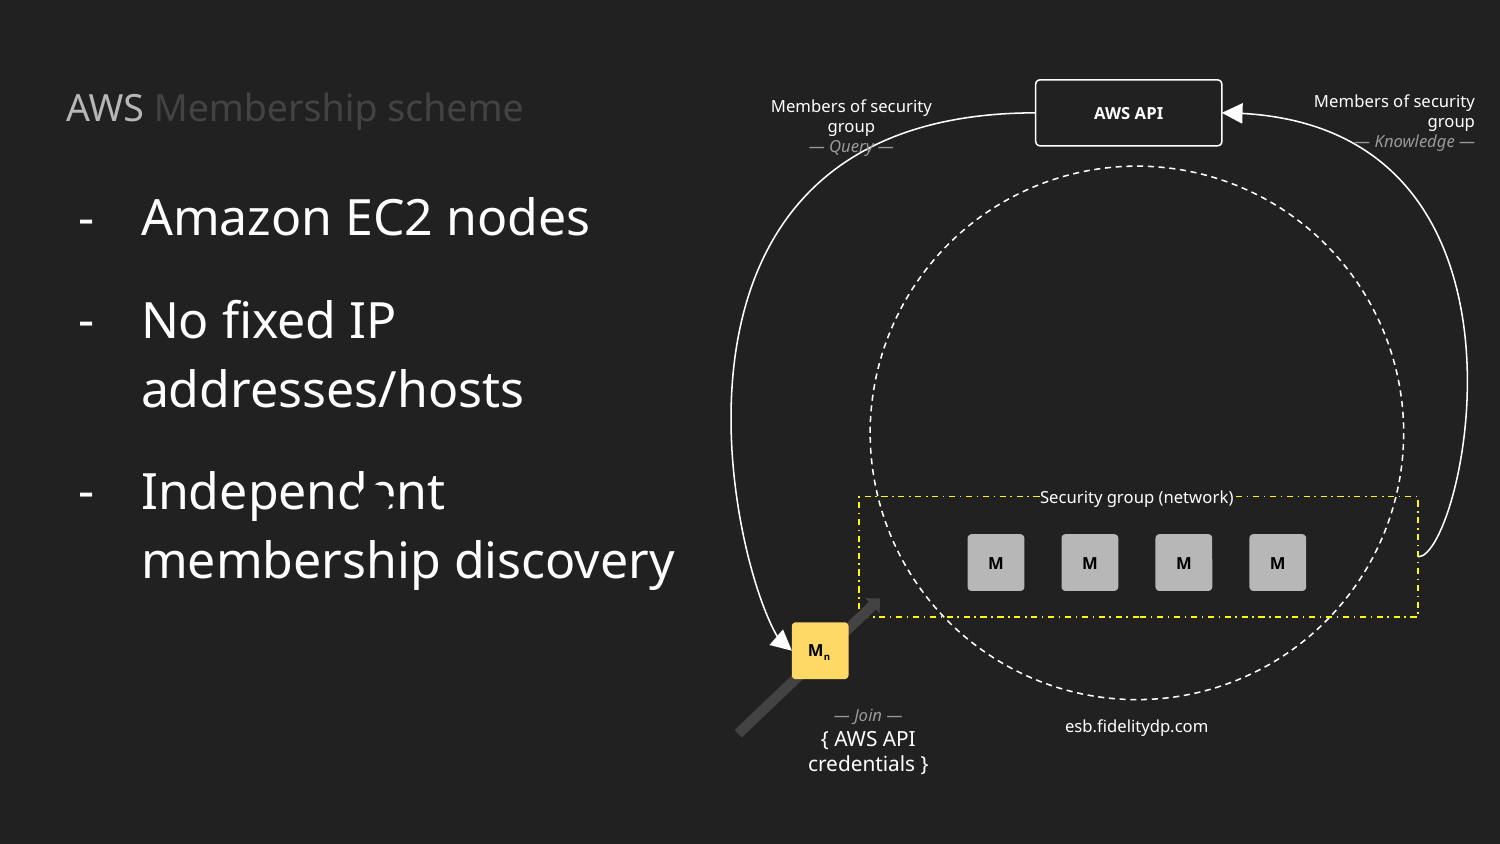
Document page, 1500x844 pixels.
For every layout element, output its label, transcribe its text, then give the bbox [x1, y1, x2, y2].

text_box Members of security group — Knowledge — [1249, 96, 1491, 146]
text_box esb.fidelitydp.com [1016, 707, 1258, 745]
text_box Mn [791, 657, 849, 680]
text_box [357, 484, 391, 518]
text_box M [1061, 534, 1119, 591]
text_box M [1249, 566, 1307, 591]
text_box Security group (network) [1040, 478, 1216, 516]
text_box — Join — { AWS API credentials } [751, 715, 985, 765]
text_box [1040, 166, 1216, 478]
text_box [995, 617, 1330, 700]
text_box [1040, 516, 1419, 617]
text_box AWS API [1035, 79, 1222, 146]
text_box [1221, 112, 1419, 558]
text_box M [1155, 534, 1213, 591]
text_box AWS Membership scheme [51, 72, 1449, 139]
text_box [791, 112, 1036, 651]
text_box Amazon EC2 nodes No fixed IP addresses/hosts Independent membership discovery [51, 161, 744, 750]
text_box [734, 676, 803, 738]
text_box Members of security group — Query — [731, 100, 972, 151]
